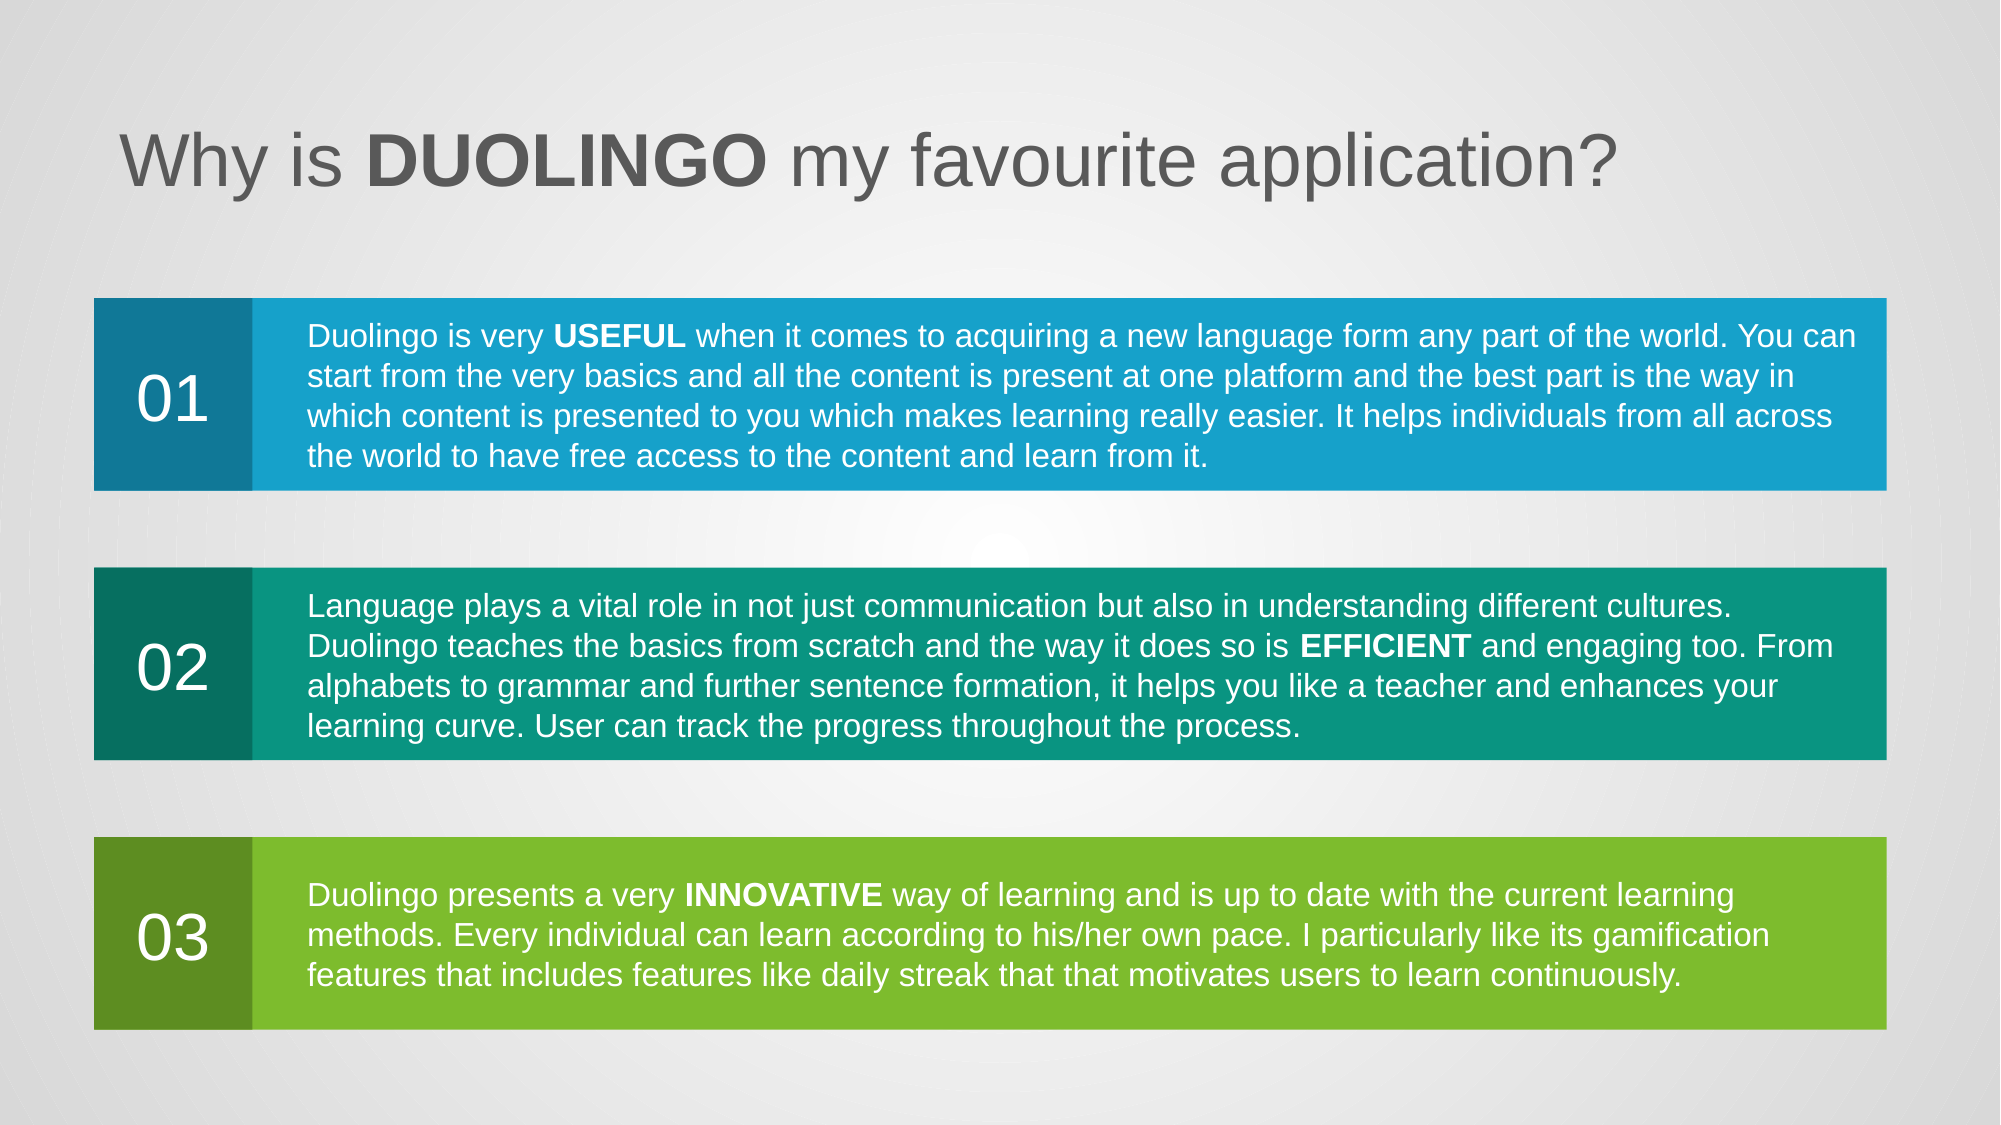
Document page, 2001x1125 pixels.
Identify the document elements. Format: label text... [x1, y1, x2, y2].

text_box Duolingo is very USEFUL when it comes to acquiring a new language form any part of the world. You can start from the very basics and all the content is present at one platform and the best part is the way in which content is presented to you which makes learning really easier. It helps individuals from all across the world to have free access to the content and learn from it. [253, 298, 1887, 491]
text_box 02 [94, 567, 253, 761]
text_box Duolingo presents a very INNOVATIVE way of learning and is up to date with the current learning methods. Every individual can learn according to his/her own pace. I particularly like its gamification features that includes features like daily streak that that motivates users to learn continuously. [253, 837, 1887, 1030]
text_box Language plays a vital role in not just communication but also in understanding different cultures. Duolingo teaches the basics from scratch and the way it does so is EFFICIENT and engaging too. From alphabets to grammar and further sentence formation, it helps you like a teacher and enhances your learning curve. User can track the progress throughout the process. [253, 567, 1887, 761]
text_box Why is DUOLINGO my favourite application? [104, 103, 1858, 209]
text_box 01 [94, 298, 253, 491]
text_box 03 [94, 837, 253, 1030]
